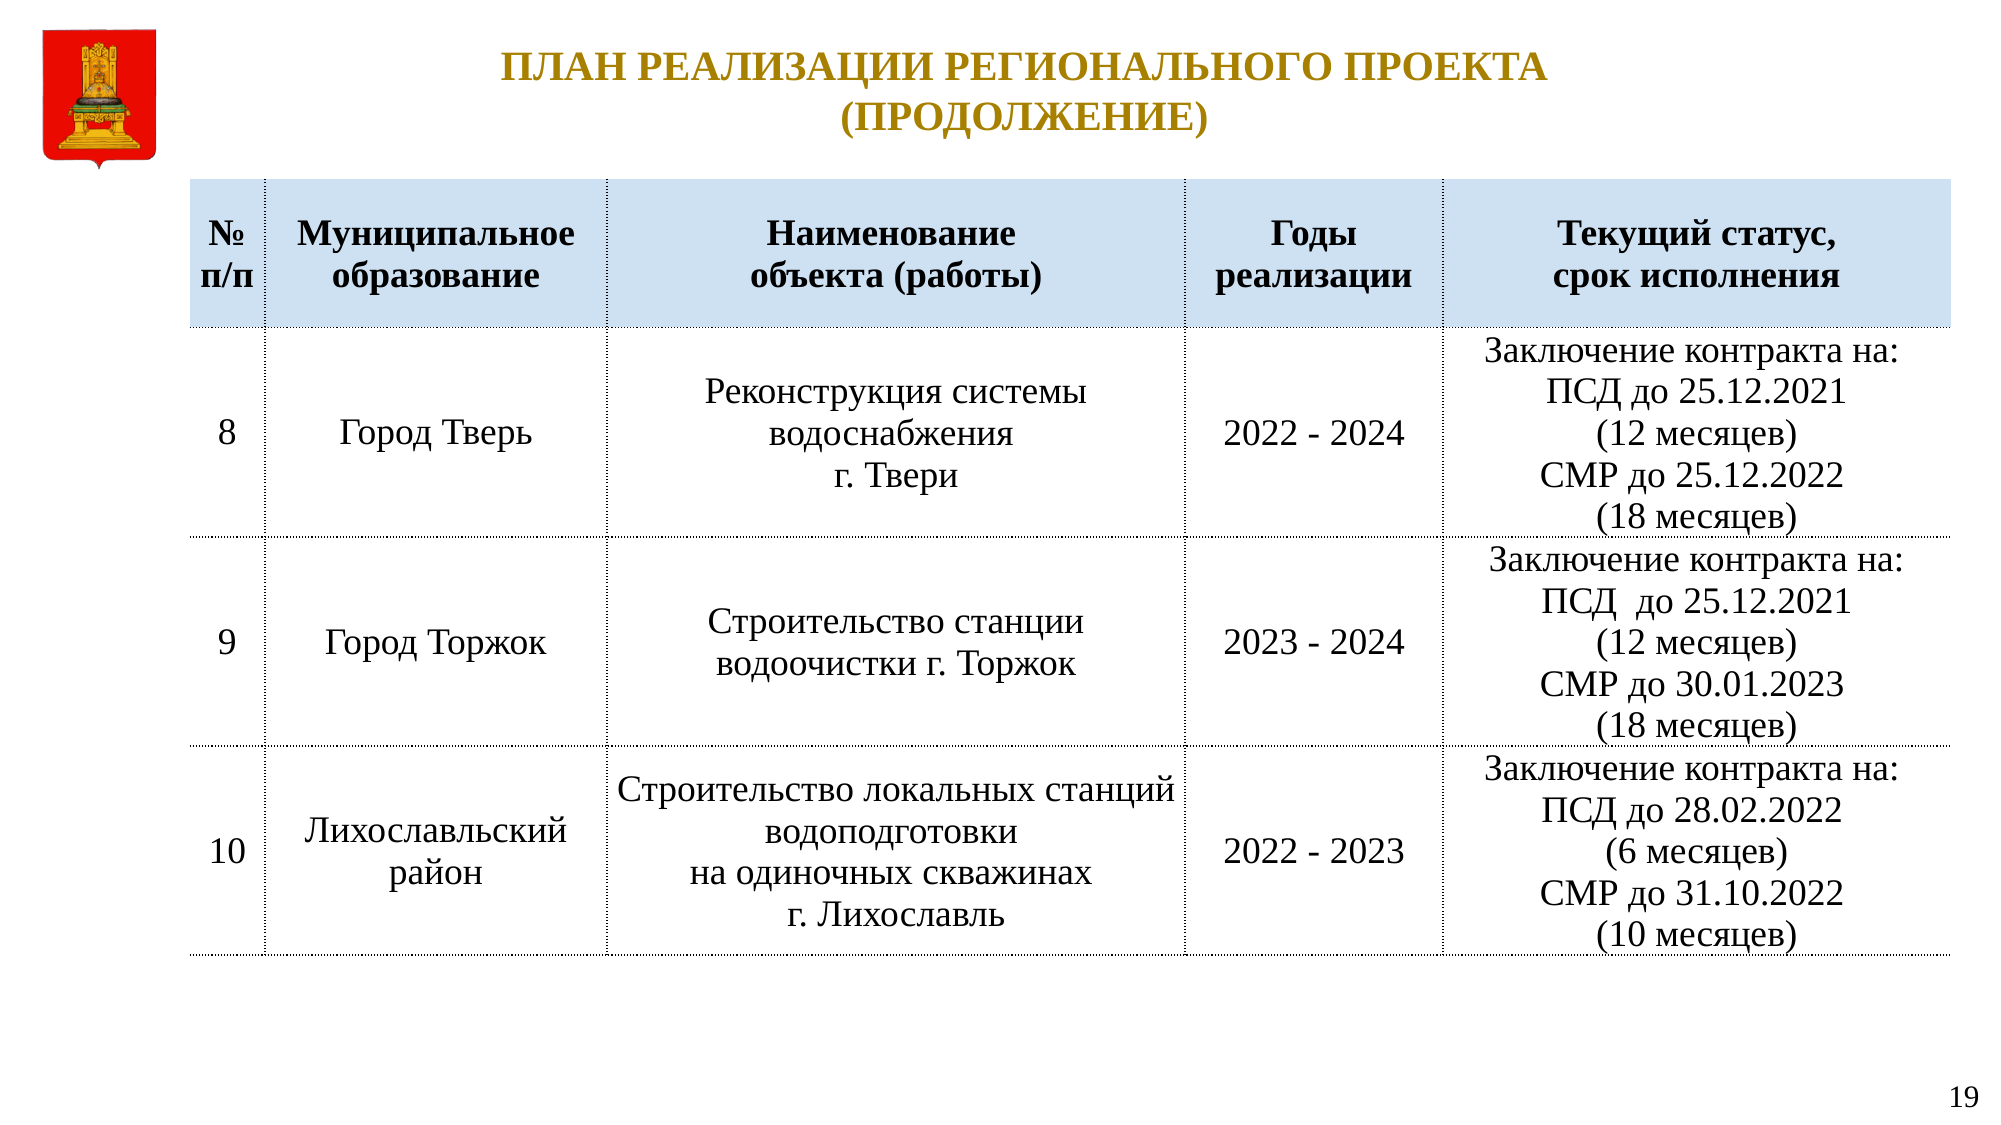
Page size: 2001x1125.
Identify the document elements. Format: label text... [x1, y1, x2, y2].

table_header Наименование объекта (работы) [607, 179, 1185, 327]
table_cell Лихославльский район [265, 746, 607, 955]
table_cell 2023 - 2024 [1185, 537, 1443, 746]
table_cell Строительство станции водоочистки г. Торжок [607, 537, 1185, 746]
table_cell Строительство локальных станций водоподготовки на одиночных скважинах г. Лихославль [607, 746, 1185, 955]
text_box ПЛАН РЕАЛИЗАЦИИ РЕГИОНАЛЬНОГО ПРОЕКТА (ПРОДОЛЖЕНИЕ) [164, 28, 1903, 149]
picture [39, 22, 164, 177]
table_cell 9 [190, 537, 265, 746]
slide_number 19 [1928, 1065, 2000, 1125]
table_cell Заключение контракта на: ПСД до 25.12.2021 (12 месяцев) СМР до 25.12.2022 (18 месяцев) [1443, 327, 1951, 537]
table_header Текущий статус, срок исполнения [1443, 179, 1951, 327]
table_header Муниципальное образование [265, 179, 607, 327]
table_header № п/п [190, 179, 265, 327]
table_cell 8 [190, 327, 265, 537]
table_header Годы реализации [1185, 179, 1443, 327]
table_cell 10 [190, 746, 265, 955]
table_cell Реконструкция системы водоснабжения г. Твери [607, 327, 1185, 537]
table_cell Заключение контракта на: ПСД до 28.02.2022 (6 месяцев) СМР до 31.10.2022 (10 месяцев) [1443, 746, 1951, 955]
table_cell 2022 - 2023 [1185, 746, 1443, 955]
table_cell 2022 - 2024 [1185, 327, 1443, 537]
table_cell Город Торжок [265, 537, 607, 746]
table_cell Город Тверь [265, 327, 607, 537]
table_cell Заключение контракта на: ПСД до 25.12.2021 (12 месяцев) СМР до 30.01.2023 (18 месяцев) [1443, 537, 1951, 746]
